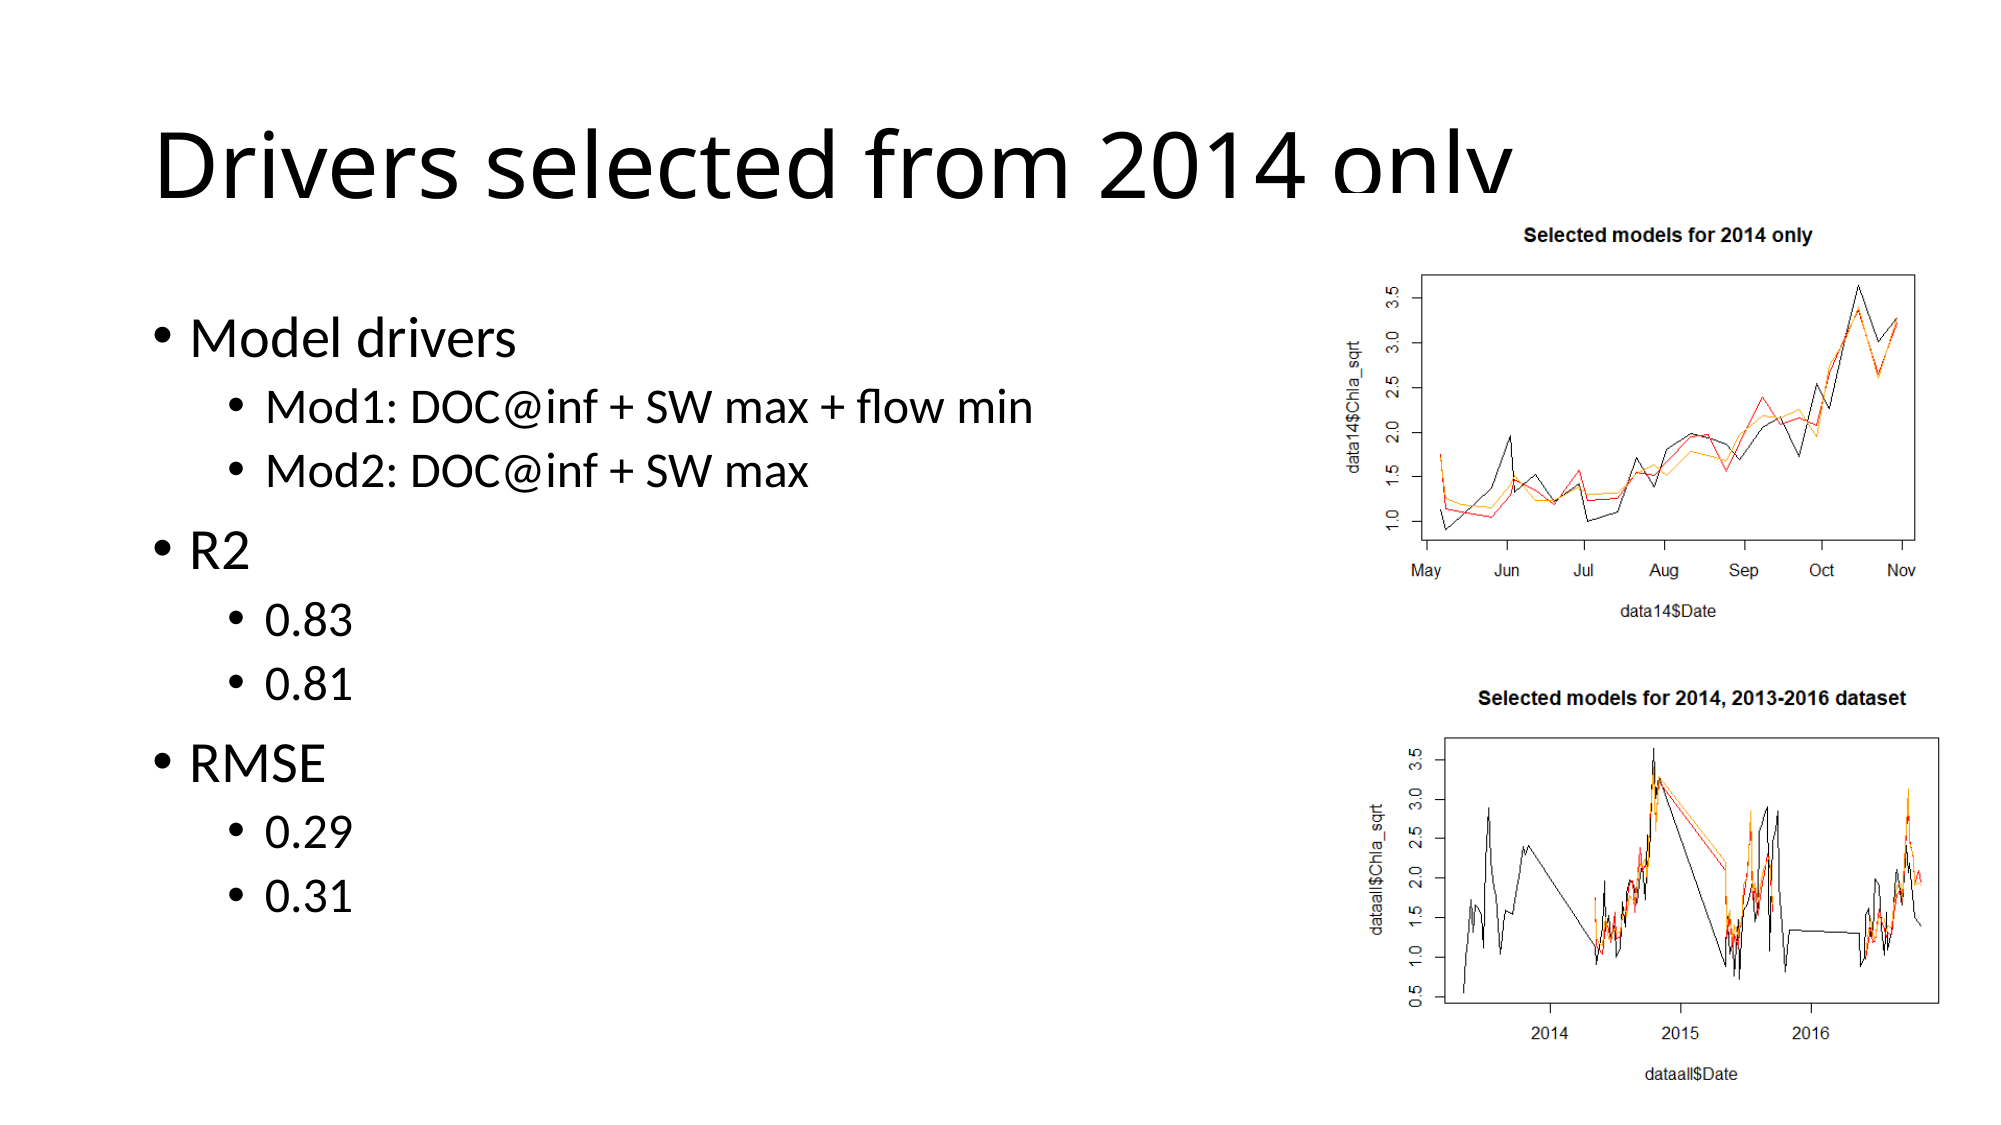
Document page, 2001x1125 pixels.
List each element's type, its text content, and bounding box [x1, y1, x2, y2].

picture [1363, 656, 1981, 1105]
list Model drivers Mod1: DOC@inf + SW max + flow min Mod2: DOC@inf + SW max R2 0.83 0.81 RMSE 0.29 0.31 [137, 299, 1863, 1014]
picture [1340, 193, 1957, 642]
title Drivers selected from 2014 only [137, 59, 1863, 278]
